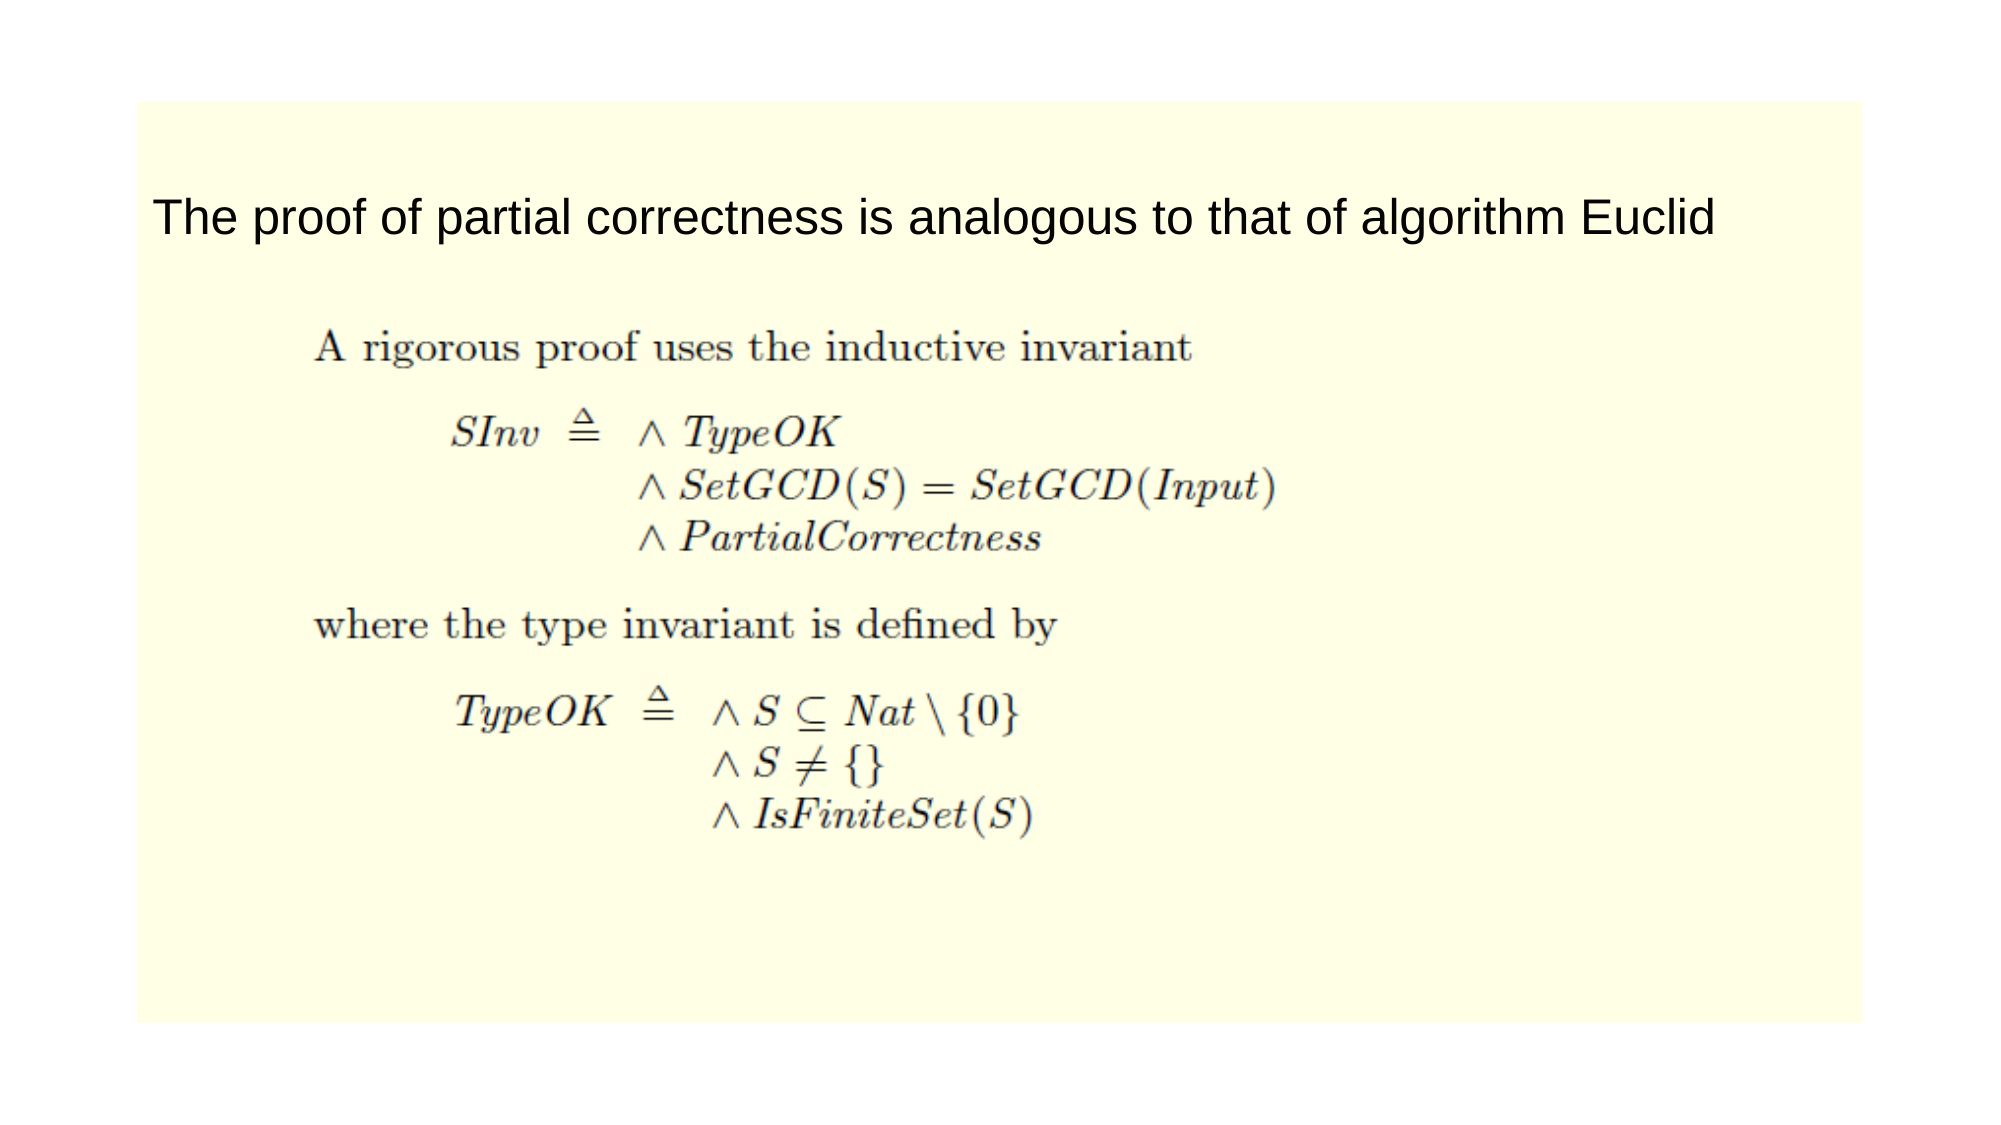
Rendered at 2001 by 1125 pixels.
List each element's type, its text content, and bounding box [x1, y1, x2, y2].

list The proof of partial correctness is analogous to that of algorithm Euclid [137, 102, 1863, 1023]
picture [296, 325, 1371, 857]
